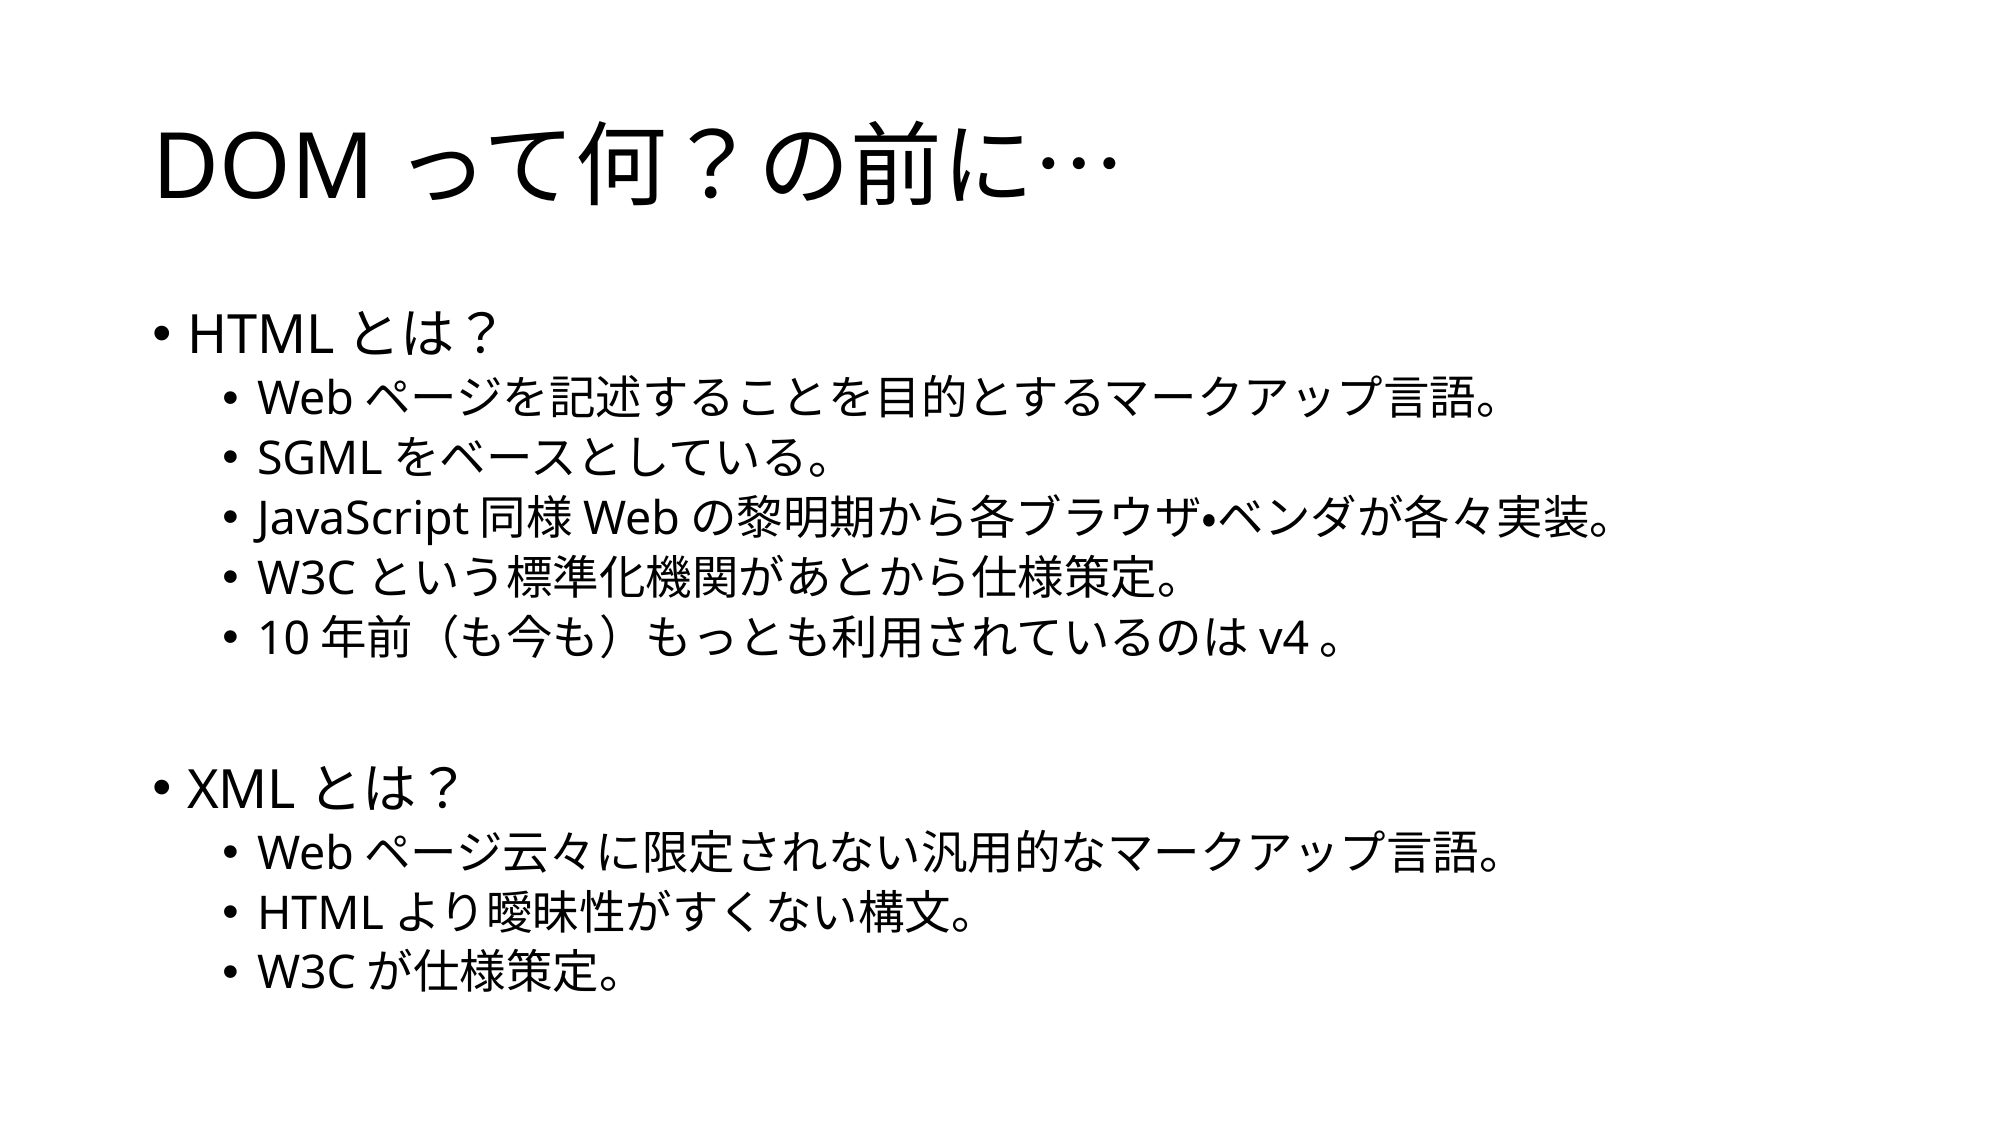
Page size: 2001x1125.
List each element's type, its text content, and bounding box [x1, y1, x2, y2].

title DOMって何？の前に… [137, 59, 1863, 278]
list HTMLとは？ Webページを記述することを目的とするマークアップ言語。 SGMLをベースとしている。 JavaScript同様Webの黎明期から各ブラウザ・ベンダが各々実装。 W3Cという標準化機関があとから仕様策定。 10年前（も今も）もっとも利用されているのはv4。 XMLとは？ Webページ云々に限定されない汎用的なマークアップ言語。 HTMLより曖昧性がすくない構文。 W3Cが仕様策定。 [137, 299, 1863, 1014]
